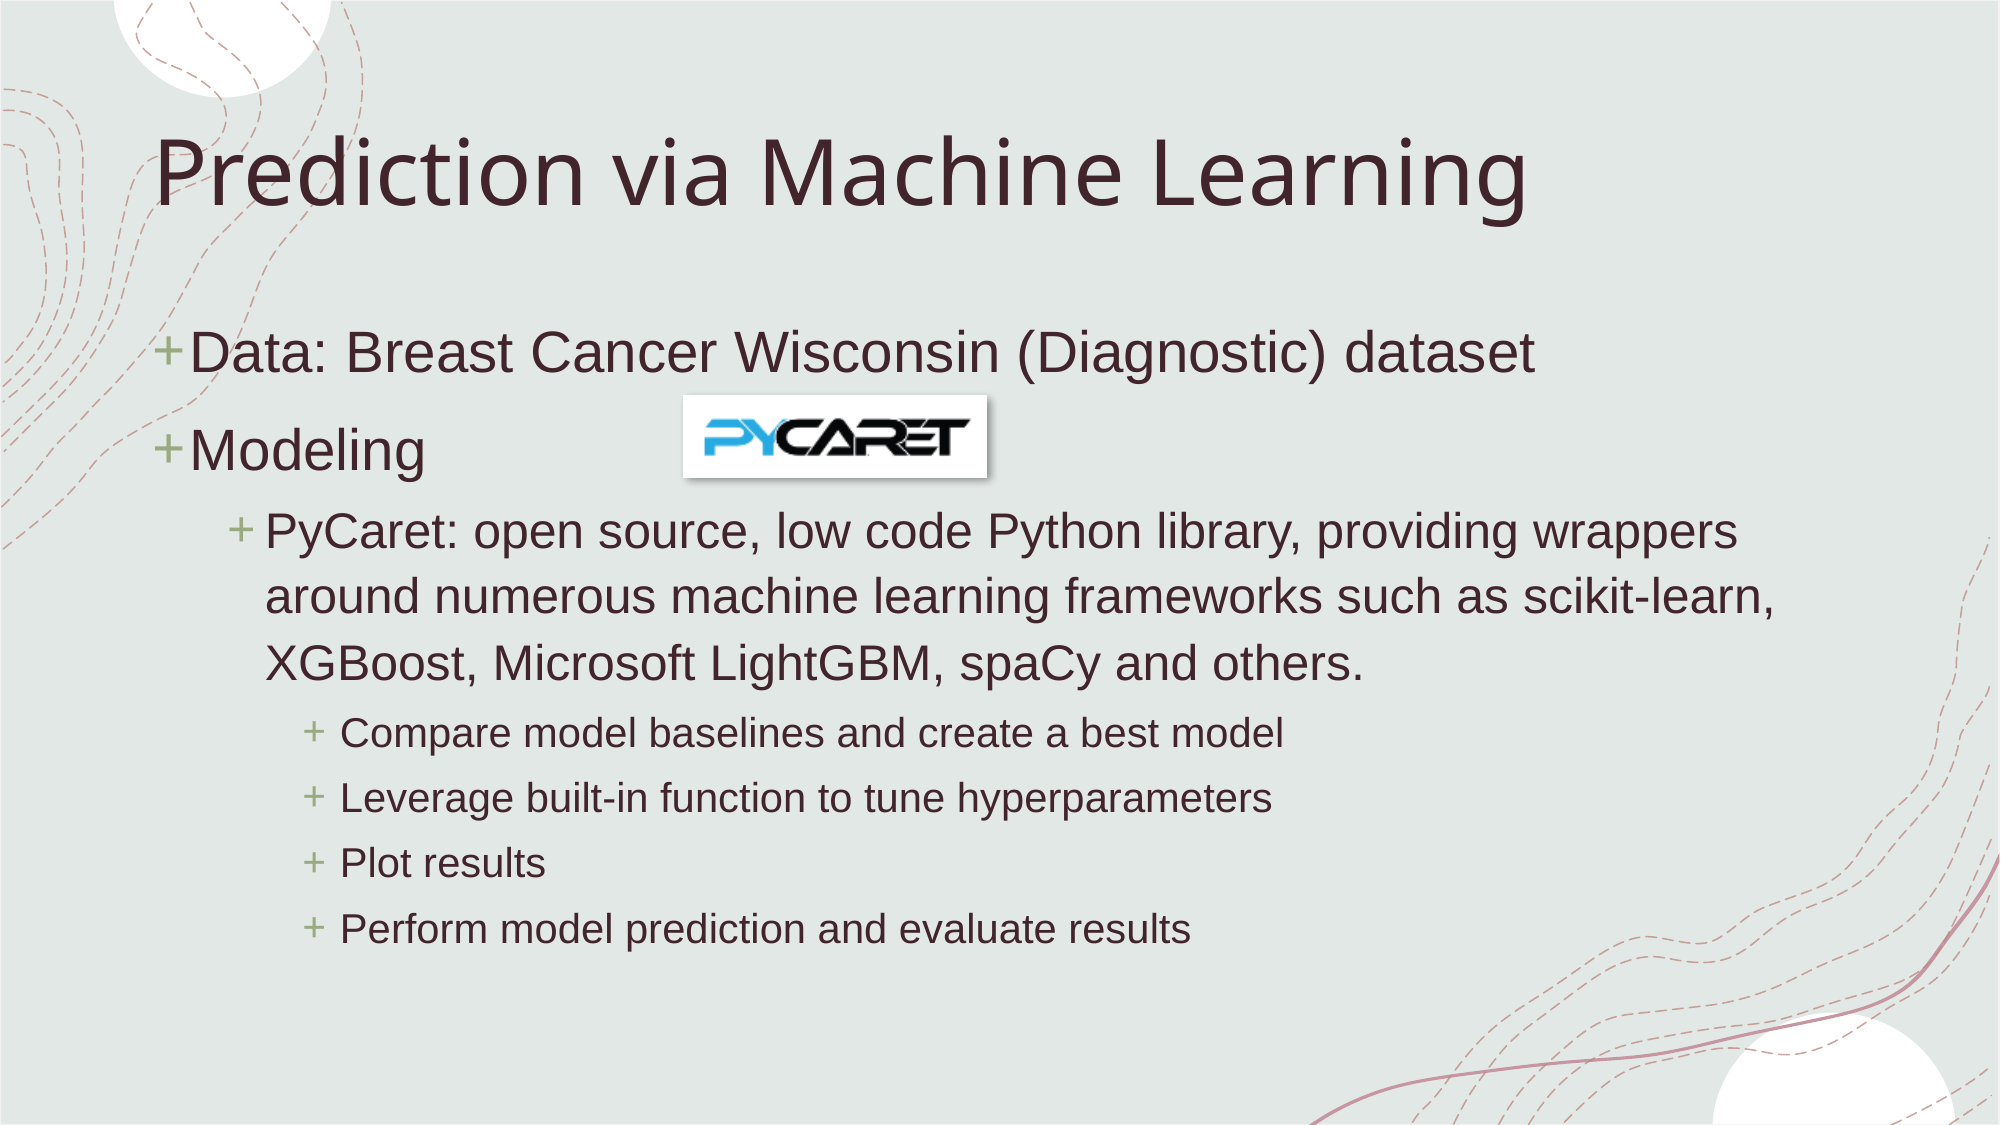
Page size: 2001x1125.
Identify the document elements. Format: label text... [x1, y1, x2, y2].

title Prediction via Machine Learning [137, 59, 1863, 278]
picture [683, 395, 987, 479]
list Data: Breast Cancer Wisconsin (Diagnostic) dataset Modeling PyCaret: open source, low code Python library, providing wrappers around numerous machine learning frameworks such as scikit-learn, XGBoost, Microsoft LightGBM, spaCy and others. Compare model baselines and create a best model Leverage built-in function to tune hyperparameters Plot results Perform model prediction and evaluate results [137, 299, 1863, 1014]
